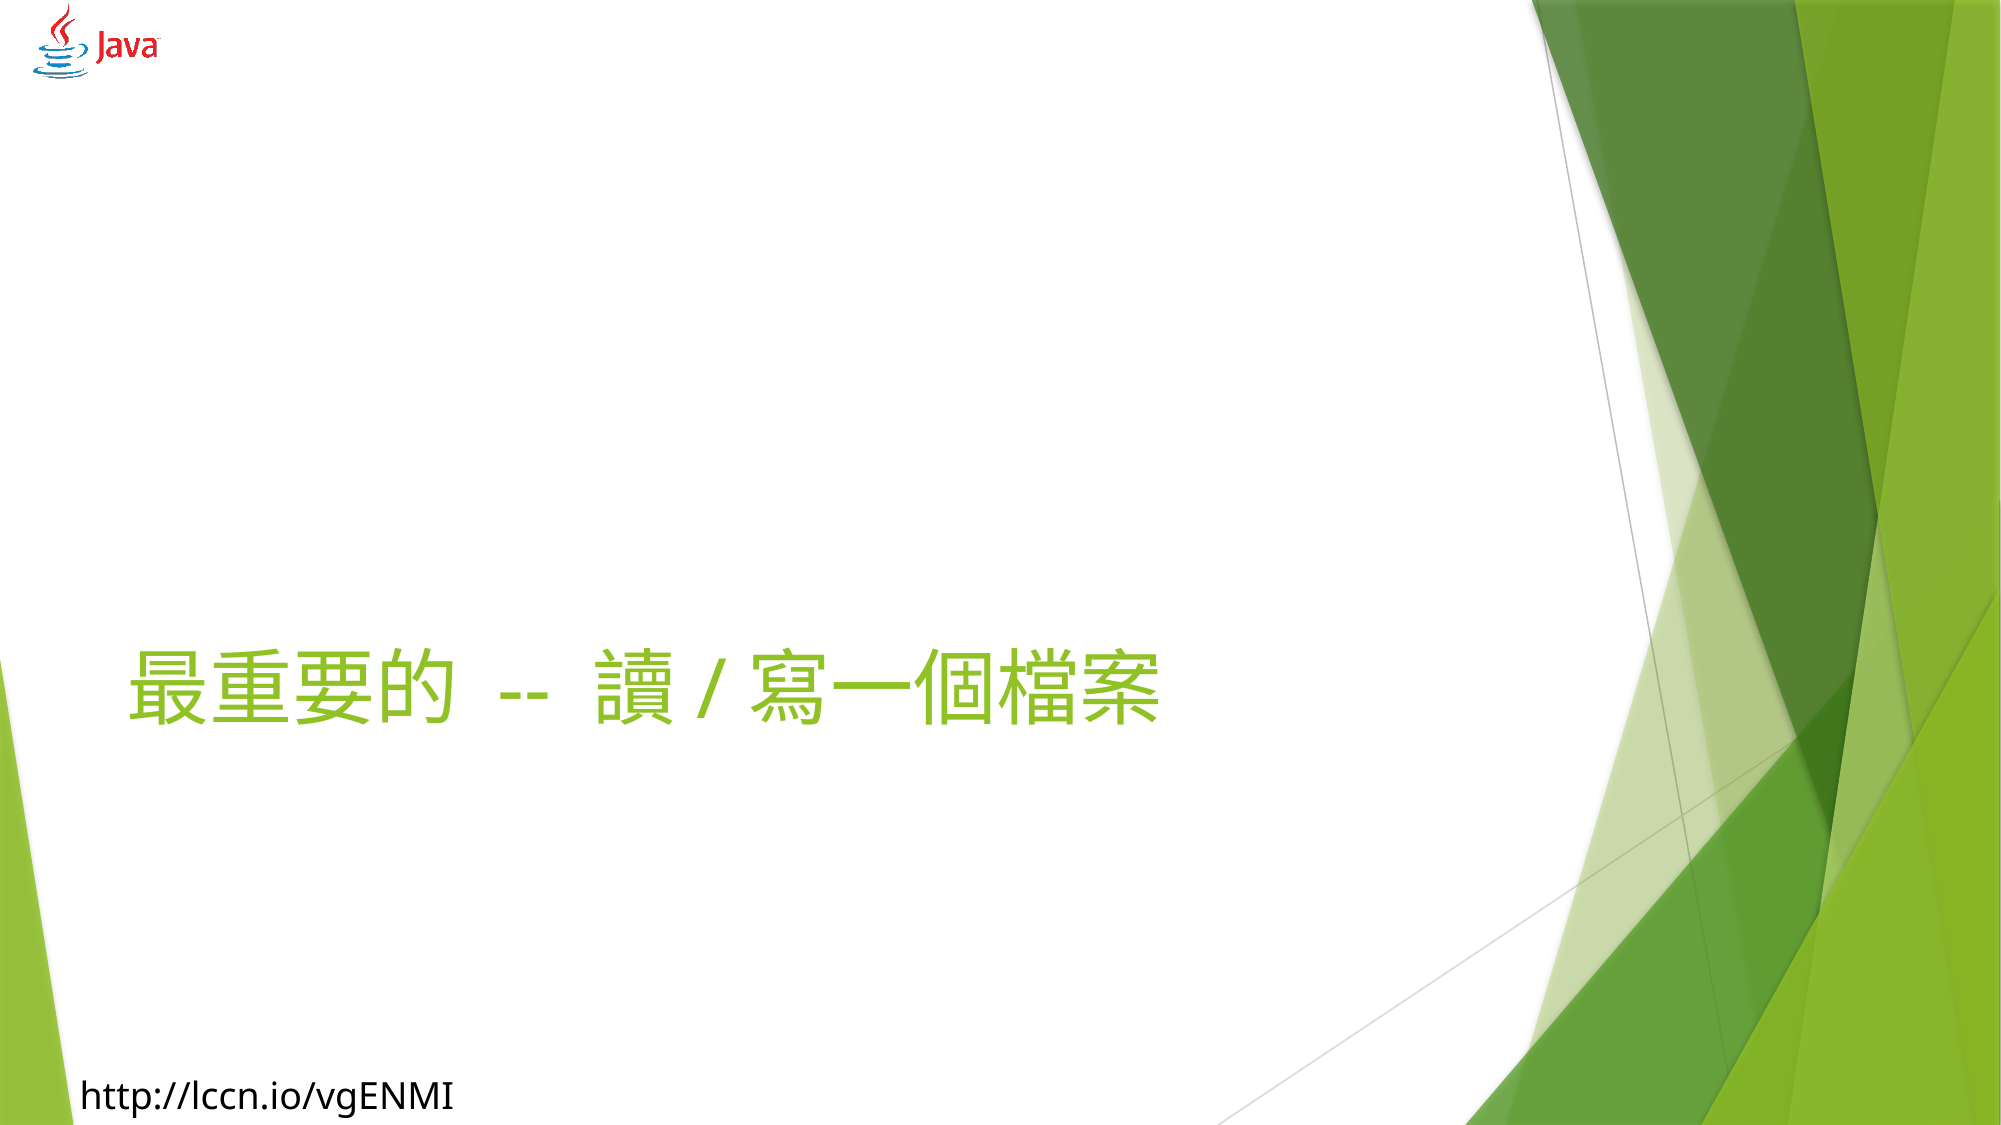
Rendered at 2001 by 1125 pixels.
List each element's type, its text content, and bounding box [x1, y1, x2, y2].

picture [27, 1, 165, 79]
title 最重要的 -- 讀/寫一個檔案 [111, 443, 1522, 743]
